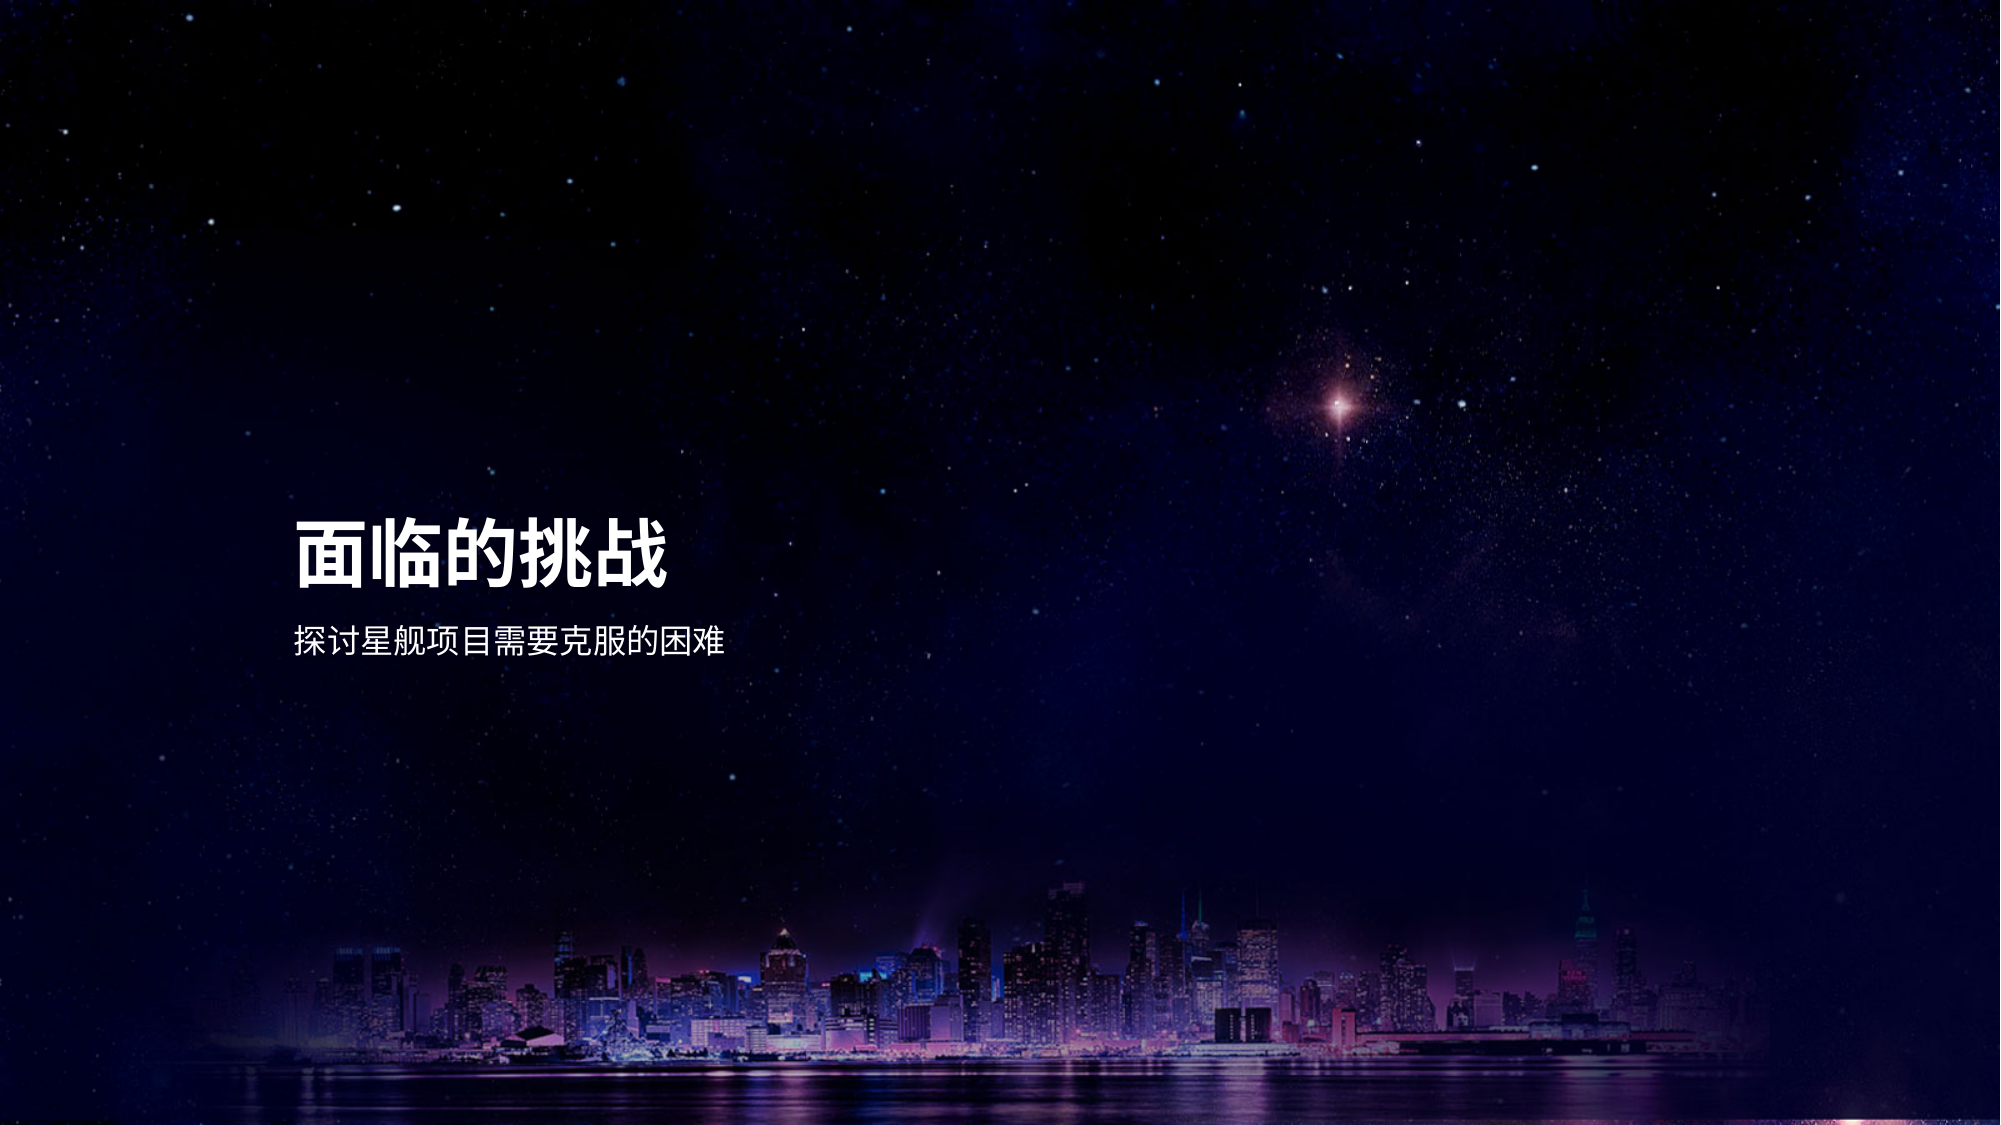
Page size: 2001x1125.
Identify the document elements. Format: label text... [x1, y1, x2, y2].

picture [0, 0, 2000, 1125]
list 探讨星舰项目需要克服的困难 [278, 604, 1498, 830]
title 面临的挑战 [278, 378, 1498, 604]
